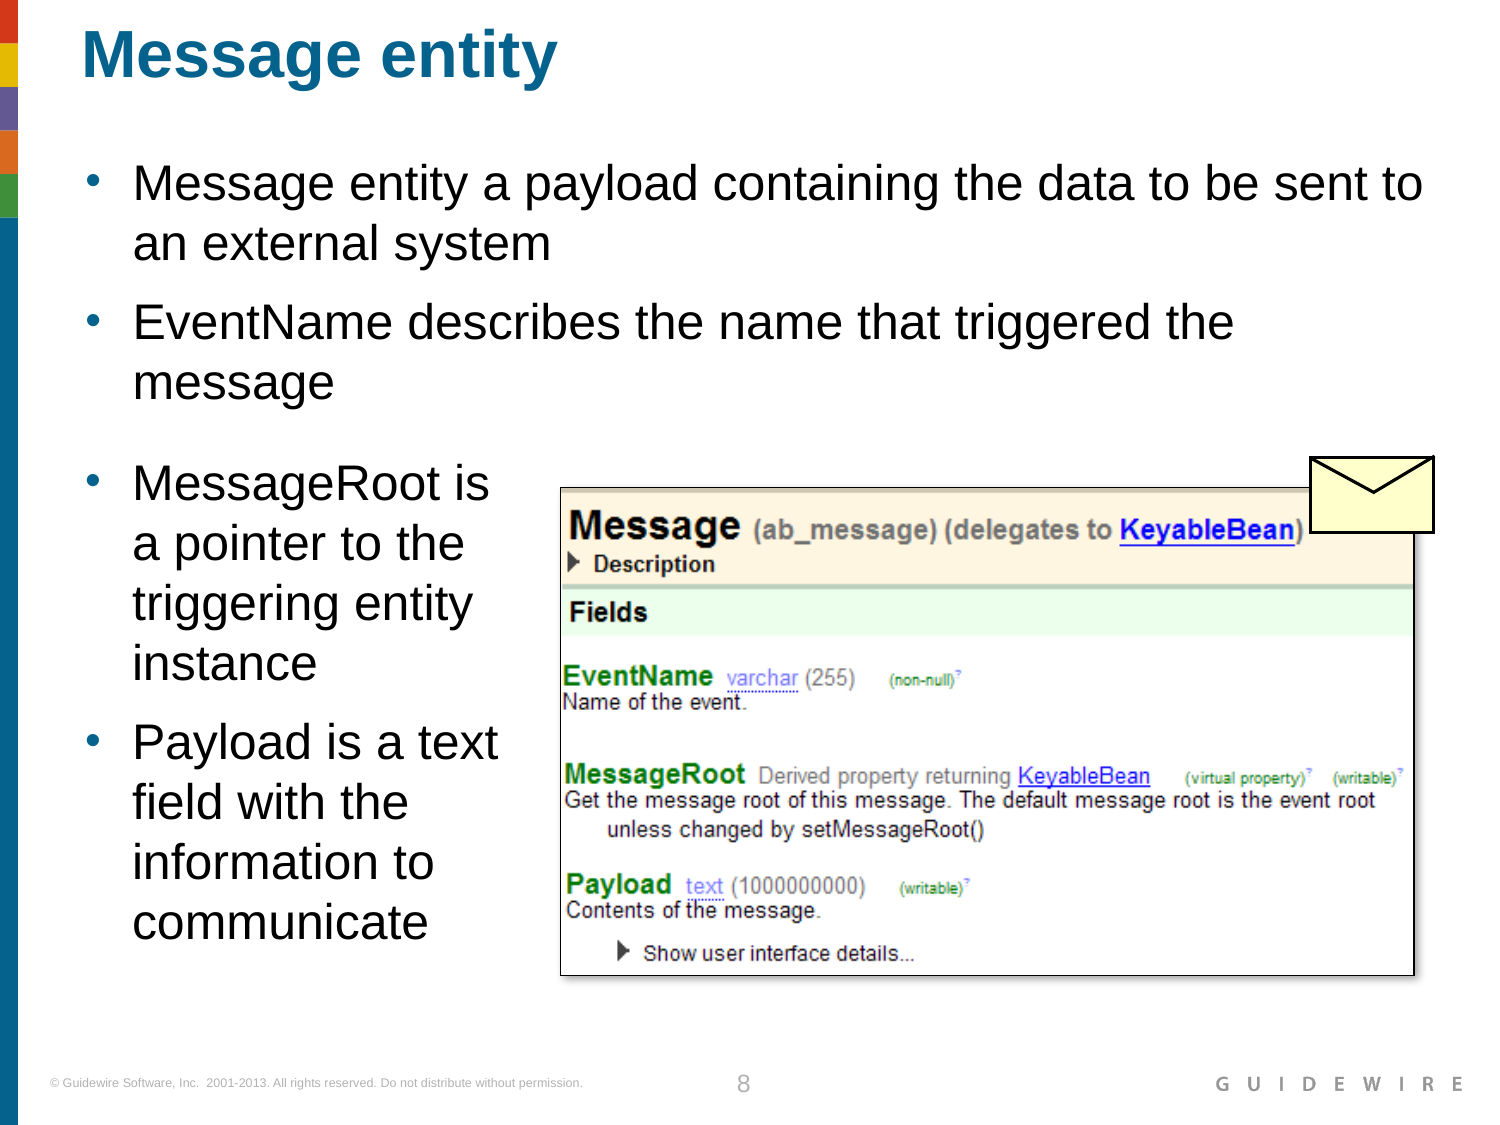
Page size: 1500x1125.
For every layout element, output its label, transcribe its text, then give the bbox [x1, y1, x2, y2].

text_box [1310, 455, 1435, 534]
picture [560, 487, 1414, 976]
list MessageRoot is a pointer to the triggering entity instance Payload is a text field with the information to communicate [85, 450, 521, 1050]
list Message entity a payload containing the data to be sent to an external system EventName describes the name that triggered the message [85, 149, 1451, 450]
picture [1215, 1073, 1480, 1096]
title Message entity [81, 19, 1446, 142]
